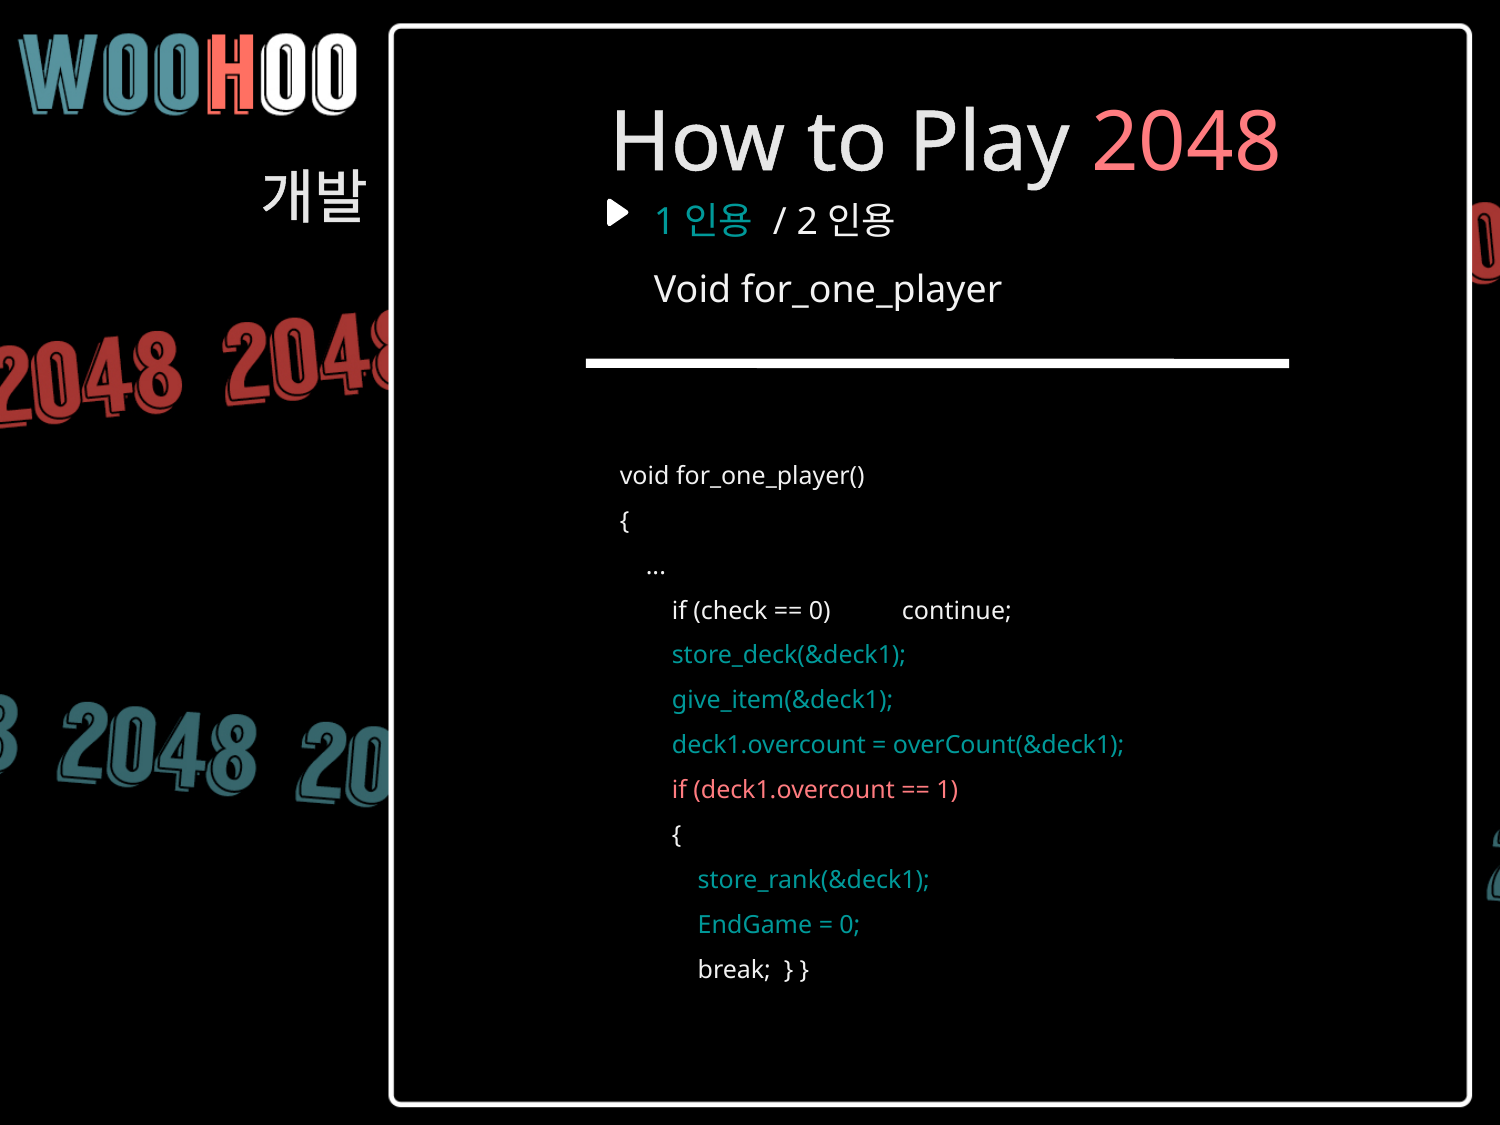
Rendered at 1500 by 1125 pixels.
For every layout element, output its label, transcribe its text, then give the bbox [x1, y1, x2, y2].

text_box How to Play 2048 [594, 29, 1297, 195]
picture [0, 0, 1500, 1125]
text_box [607, 198, 629, 226]
text_box 개발 [245, 117, 382, 237]
text_box 1인용 / 2인용 Void for_one_player [639, 167, 1018, 317]
text_box void for_one_player() { ... if (check == 0) continue; store_deck(&deck1); give_item(&deck1); deck1.overcount = overCount(&deck1); if (deck1.overcount == 1) { store_rank(&deck1); EndGame = 0; break; } } [605, 437, 1141, 991]
